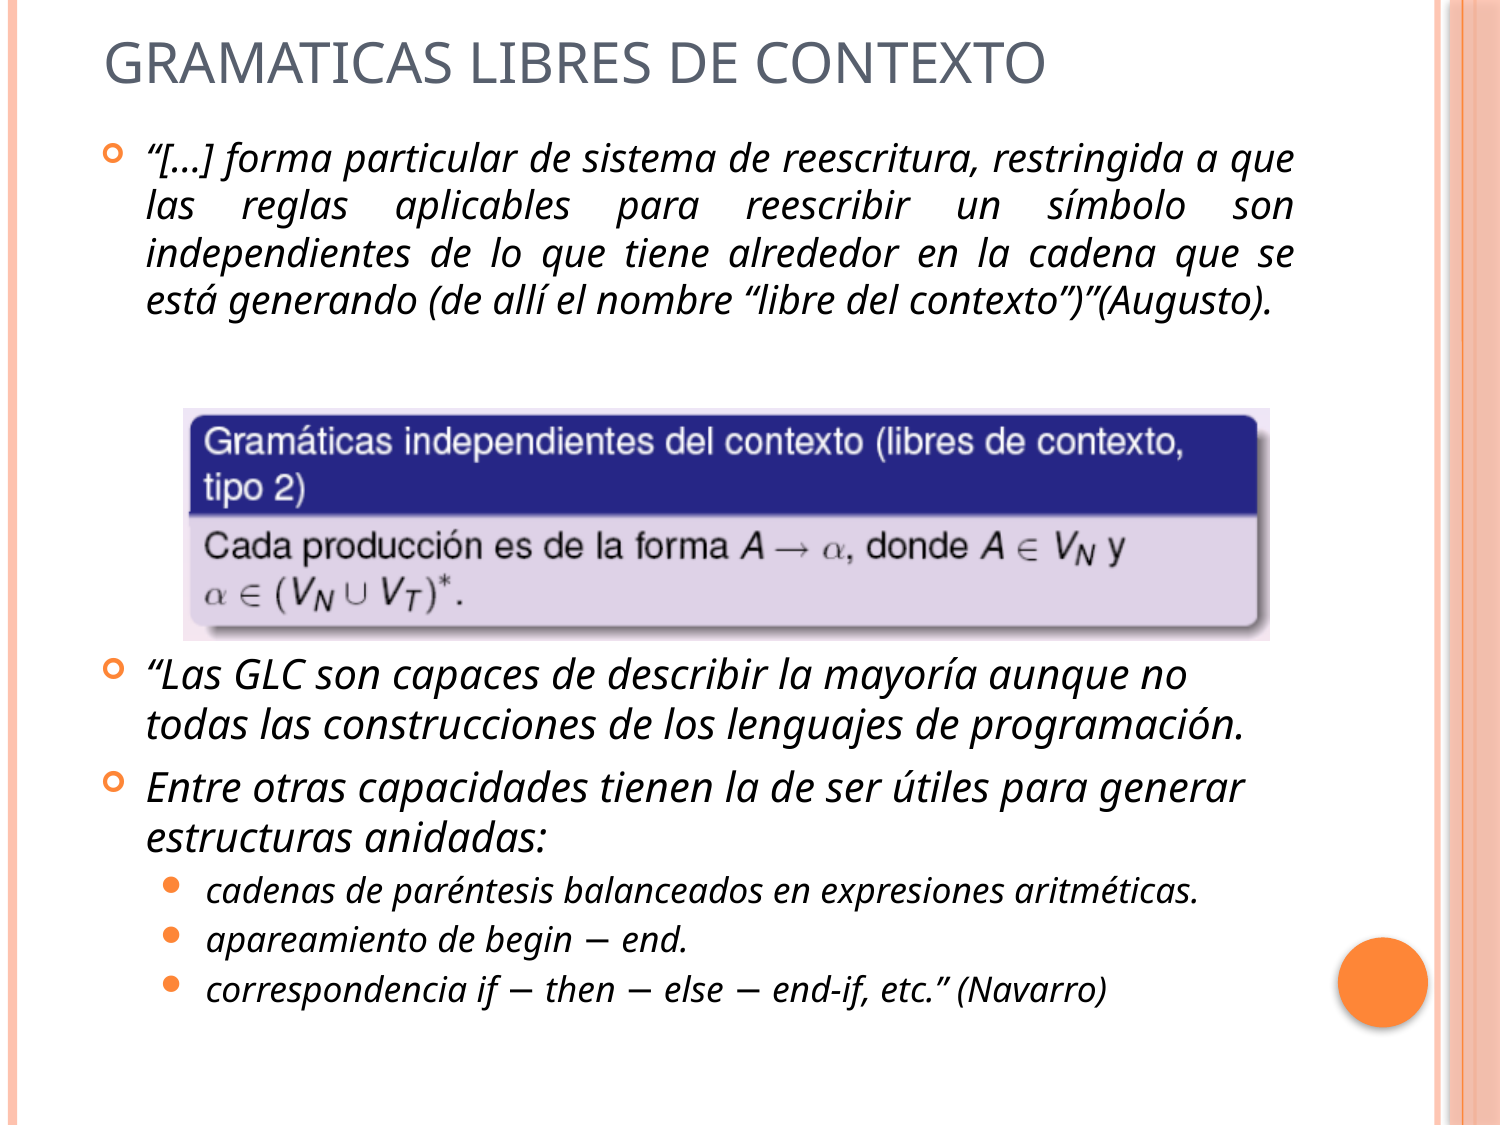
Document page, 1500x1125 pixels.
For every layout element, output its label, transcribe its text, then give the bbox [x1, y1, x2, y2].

picture [182, 408, 1270, 641]
list “[…] forma particular de sistema de reescritura, restringida a que las reglas aplicables para reescribir un símbolo son independientes de lo que tiene alrededor en la cadena que se está generando (de allí el nombre “libre del contexto”)”(Augusto). “Las GLC son capaces de describir la mayoría aunque no todas las construcciones de los lenguajes de programación. Entre otras capacidades tienen la de ser útiles para generar estructuras anidadas: cadenas de paréntesis balanceados en expresiones aritméticas. apareamiento de begin − end. correspondencia if − then − else − end-if, etc.” (Navarro) [85, 125, 1311, 1083]
title Gramaticas Libres de Contexto [88, 19, 1314, 103]
